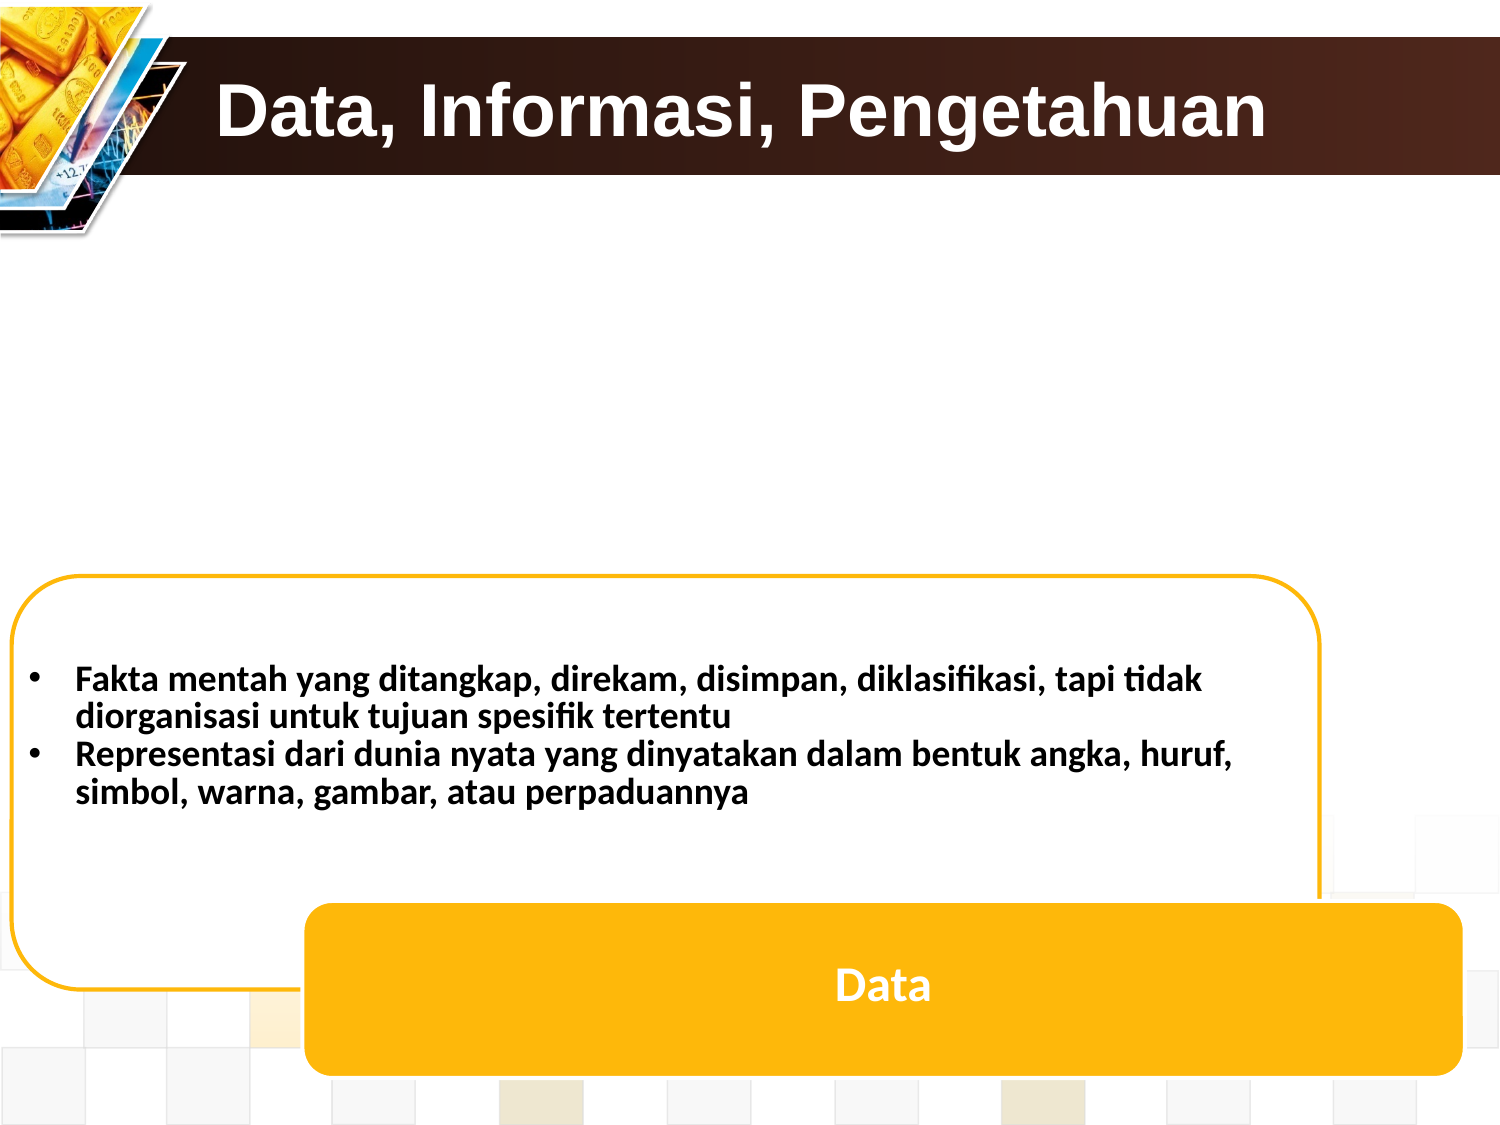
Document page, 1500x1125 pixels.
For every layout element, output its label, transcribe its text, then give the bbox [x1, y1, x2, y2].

picture [0, 0, 190, 243]
title Data, Informasi, Pengetahuan [199, 37, 1413, 176]
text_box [11, 234, 1465, 1079]
